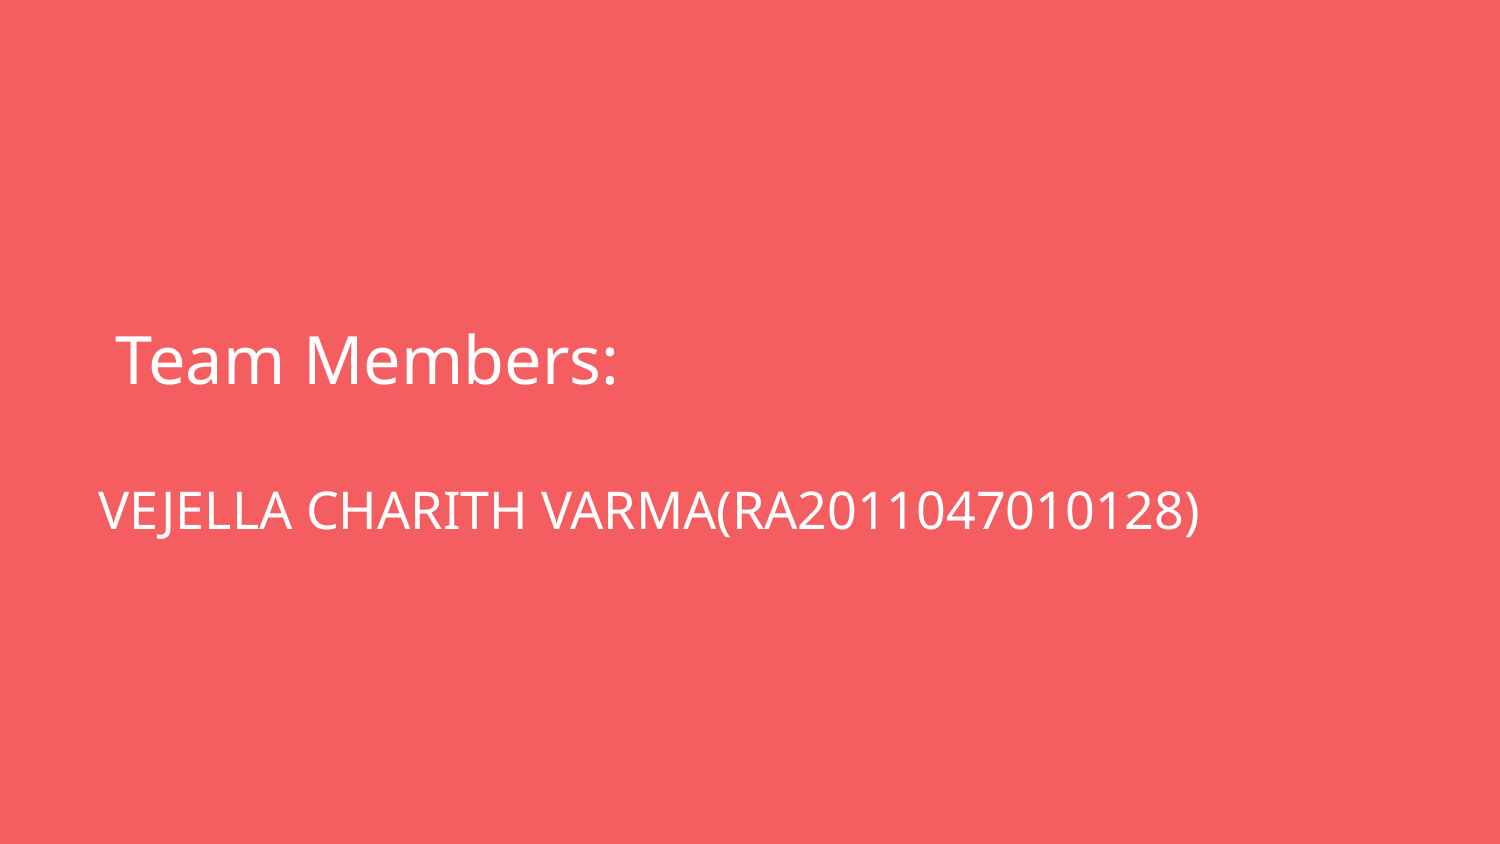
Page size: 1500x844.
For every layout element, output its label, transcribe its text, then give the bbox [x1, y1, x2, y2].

title Team Members: VEJELLA CHARITH VARMA(RA2011047010128) [83, 43, 1417, 814]
